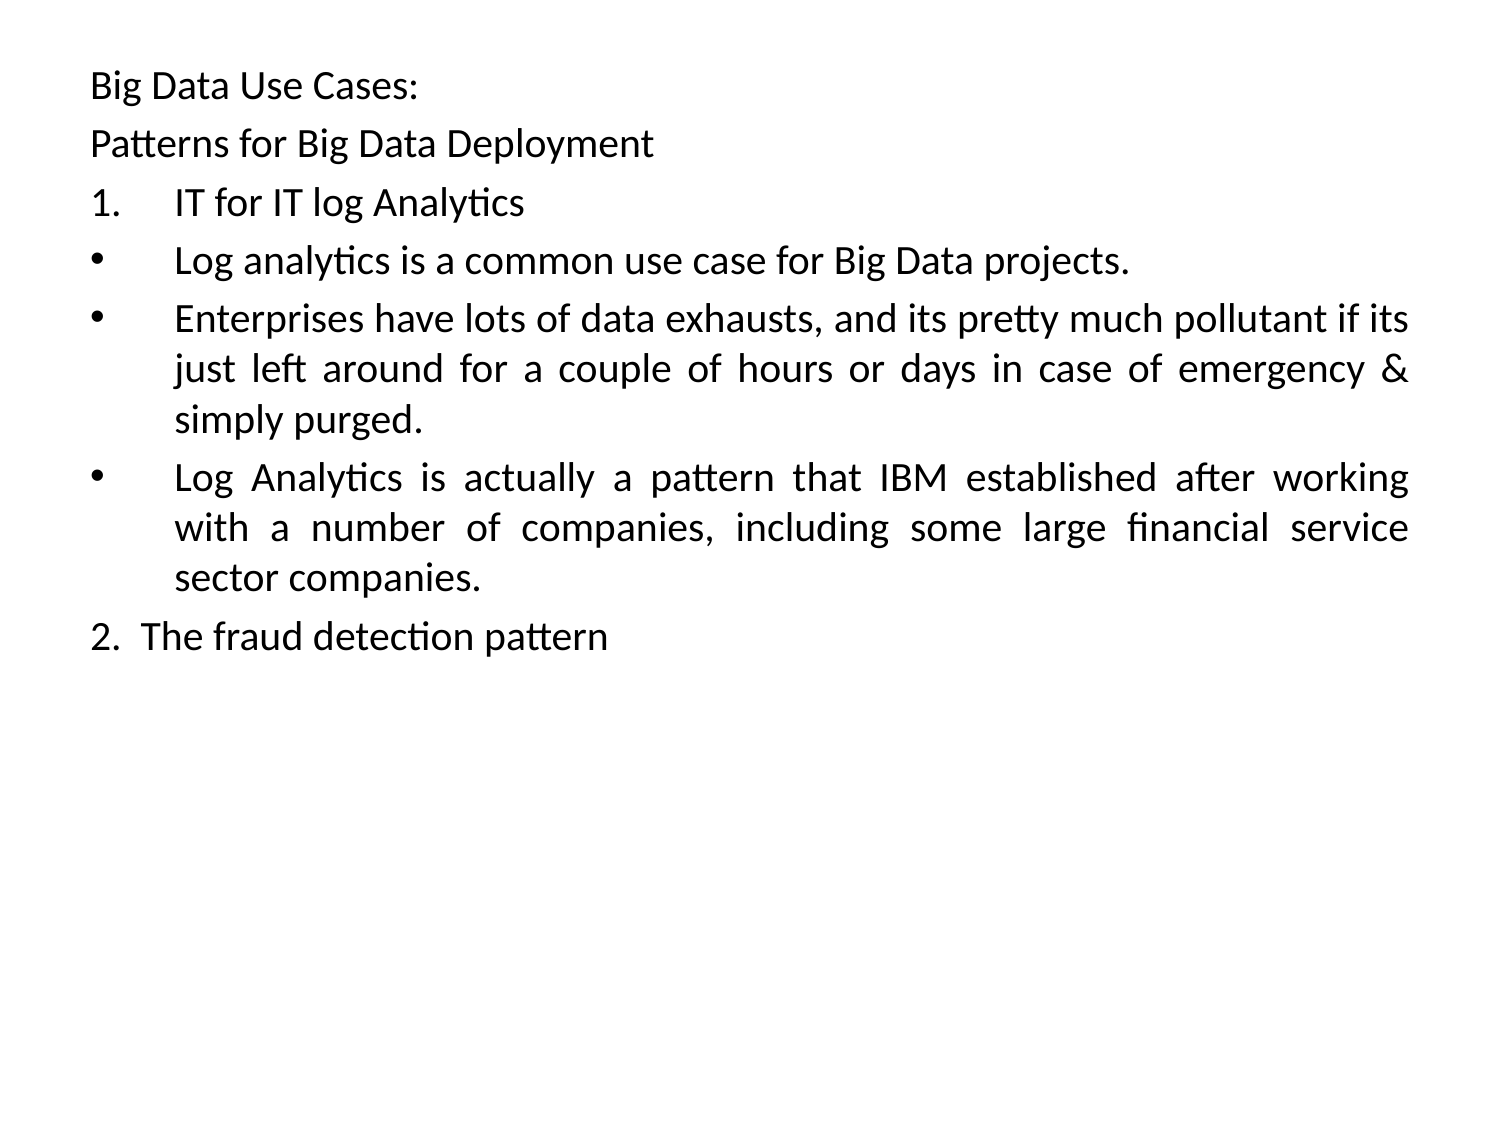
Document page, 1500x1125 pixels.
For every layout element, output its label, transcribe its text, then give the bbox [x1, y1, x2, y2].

list Big Data Use Cases: Patterns for Big Data Deployment IT for IT log Analytics Log analytics is a common use case for Big Data projects. Enterprises have lots of data exhausts, and its pretty much pollutant if its just left around for a couple of hours or days in case of emergency & simply purged. Log Analytics is actually a pattern that IBM established after working with a number of companies, including some large financial service sector companies. 2. The fraud detection pattern [75, 50, 1425, 1075]
